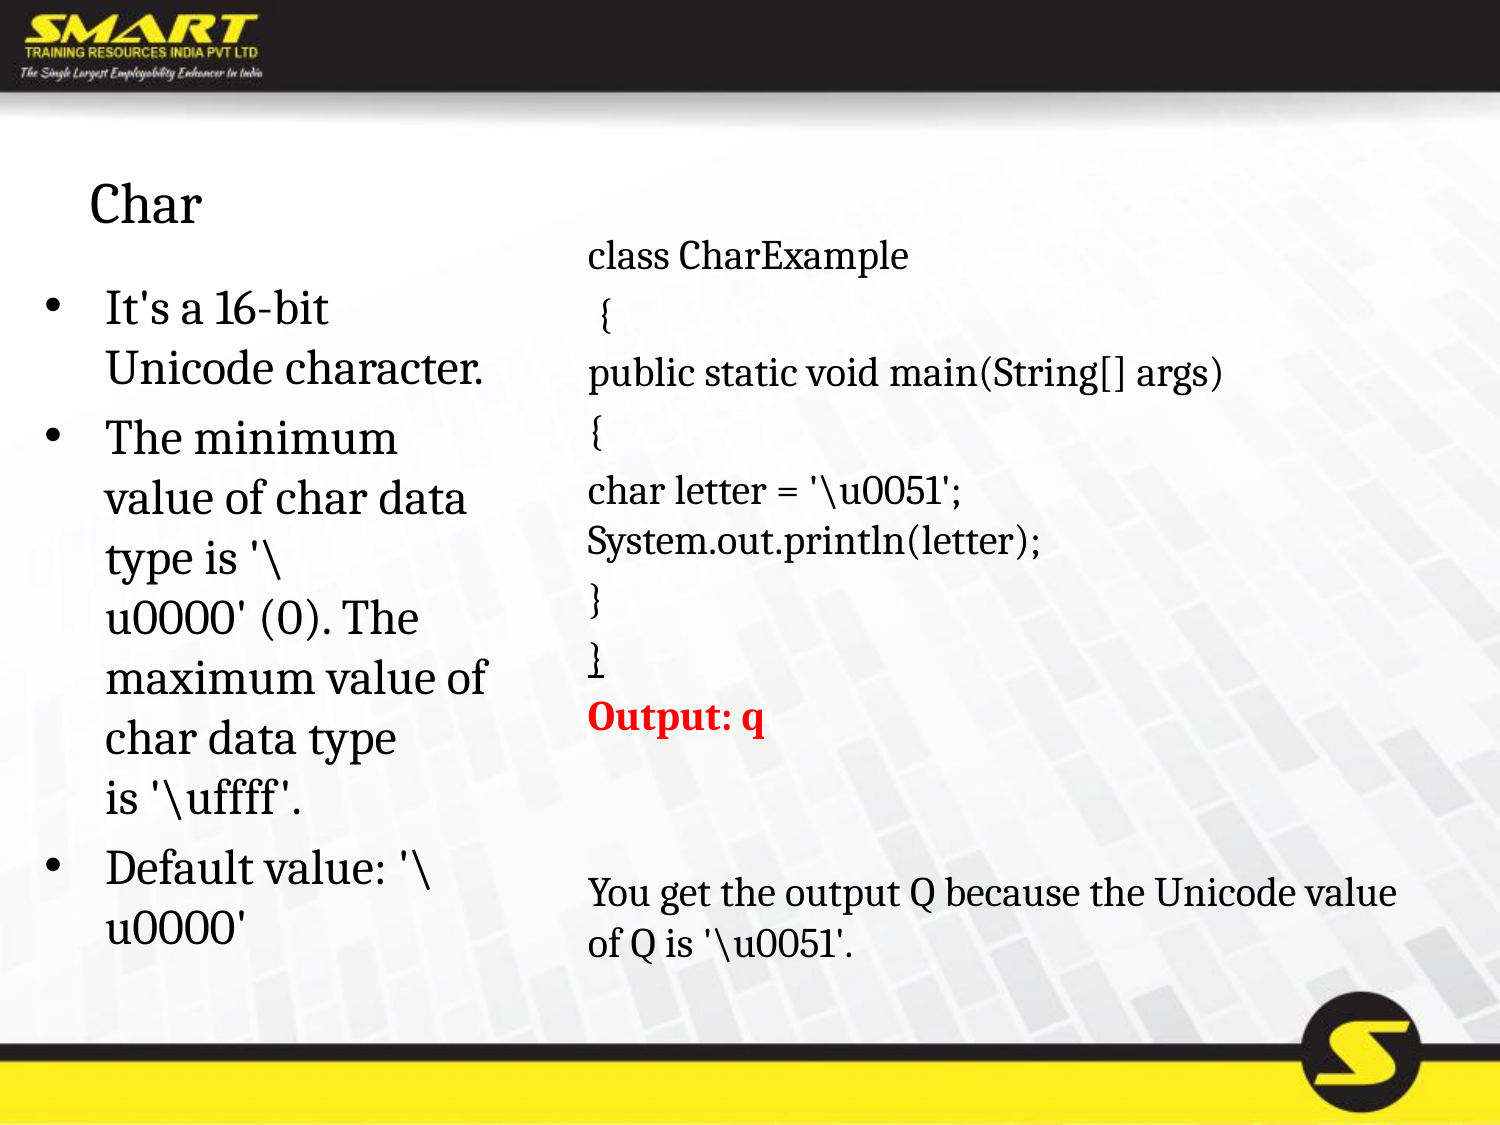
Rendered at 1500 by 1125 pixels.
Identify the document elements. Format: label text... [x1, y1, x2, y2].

list class CharExample { public static void main(String[] args) { char letter = '\u0051'; System.out.println(letter); } } Output: q You get the output Q because the Unicode value of Q is '\u0051'. [572, 219, 1425, 980]
title Char [75, 125, 1425, 275]
list It's a 16-bit Unicode character. The minimum value of char data type is '\u0000' (0). The maximum value of char data type is '\uffff'. Default value: '\u0000' [29, 267, 502, 973]
picture [0, 0, 1500, 1125]
